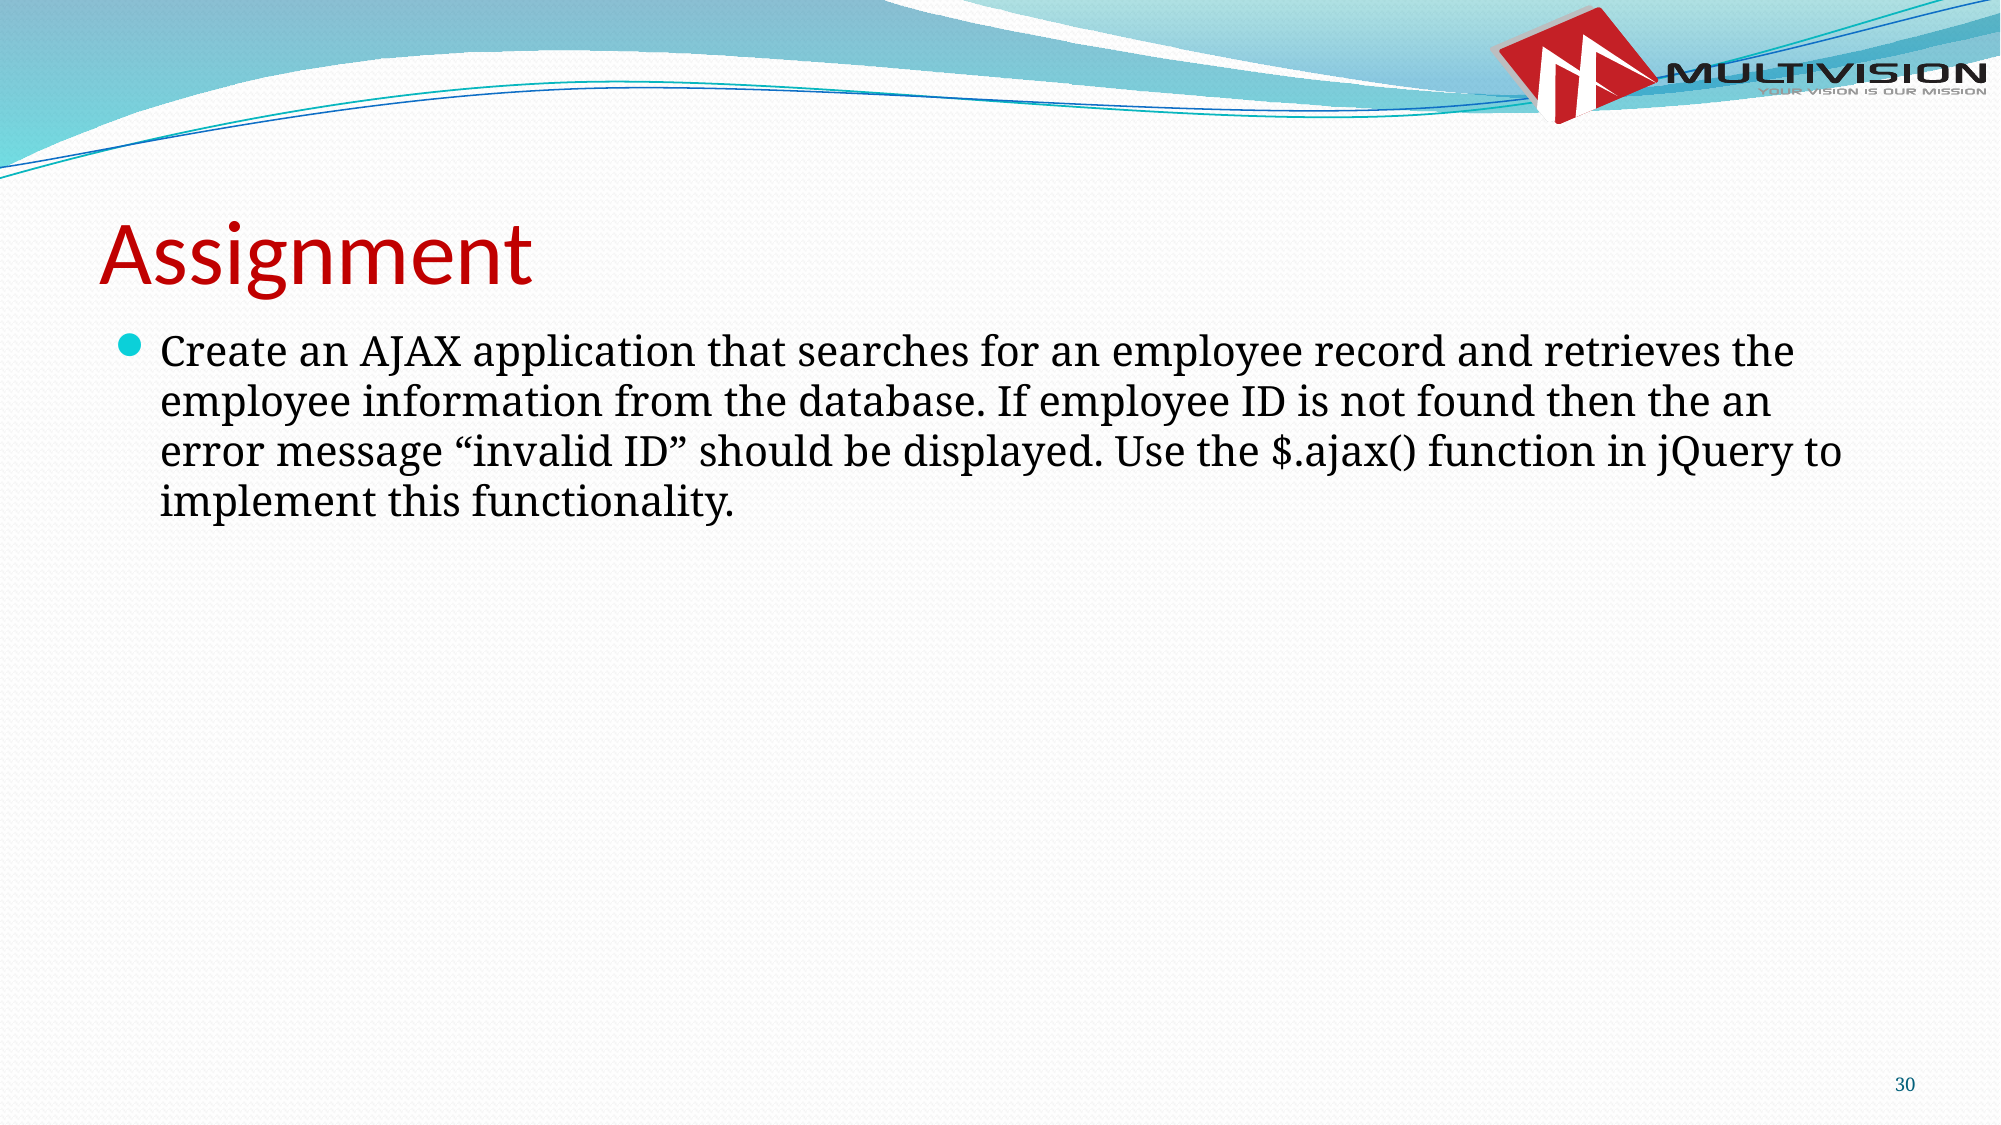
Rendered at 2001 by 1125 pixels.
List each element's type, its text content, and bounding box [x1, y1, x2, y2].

title Assignment [99, 115, 1900, 304]
list Create an AJAX application that searches for an employee record and retrieves the employee information from the database. If employee ID is not found then the an error message “invalid ID” should be displayed. Use the $.ajax() function in jQuery to implement this functionality. [99, 317, 1900, 1038]
